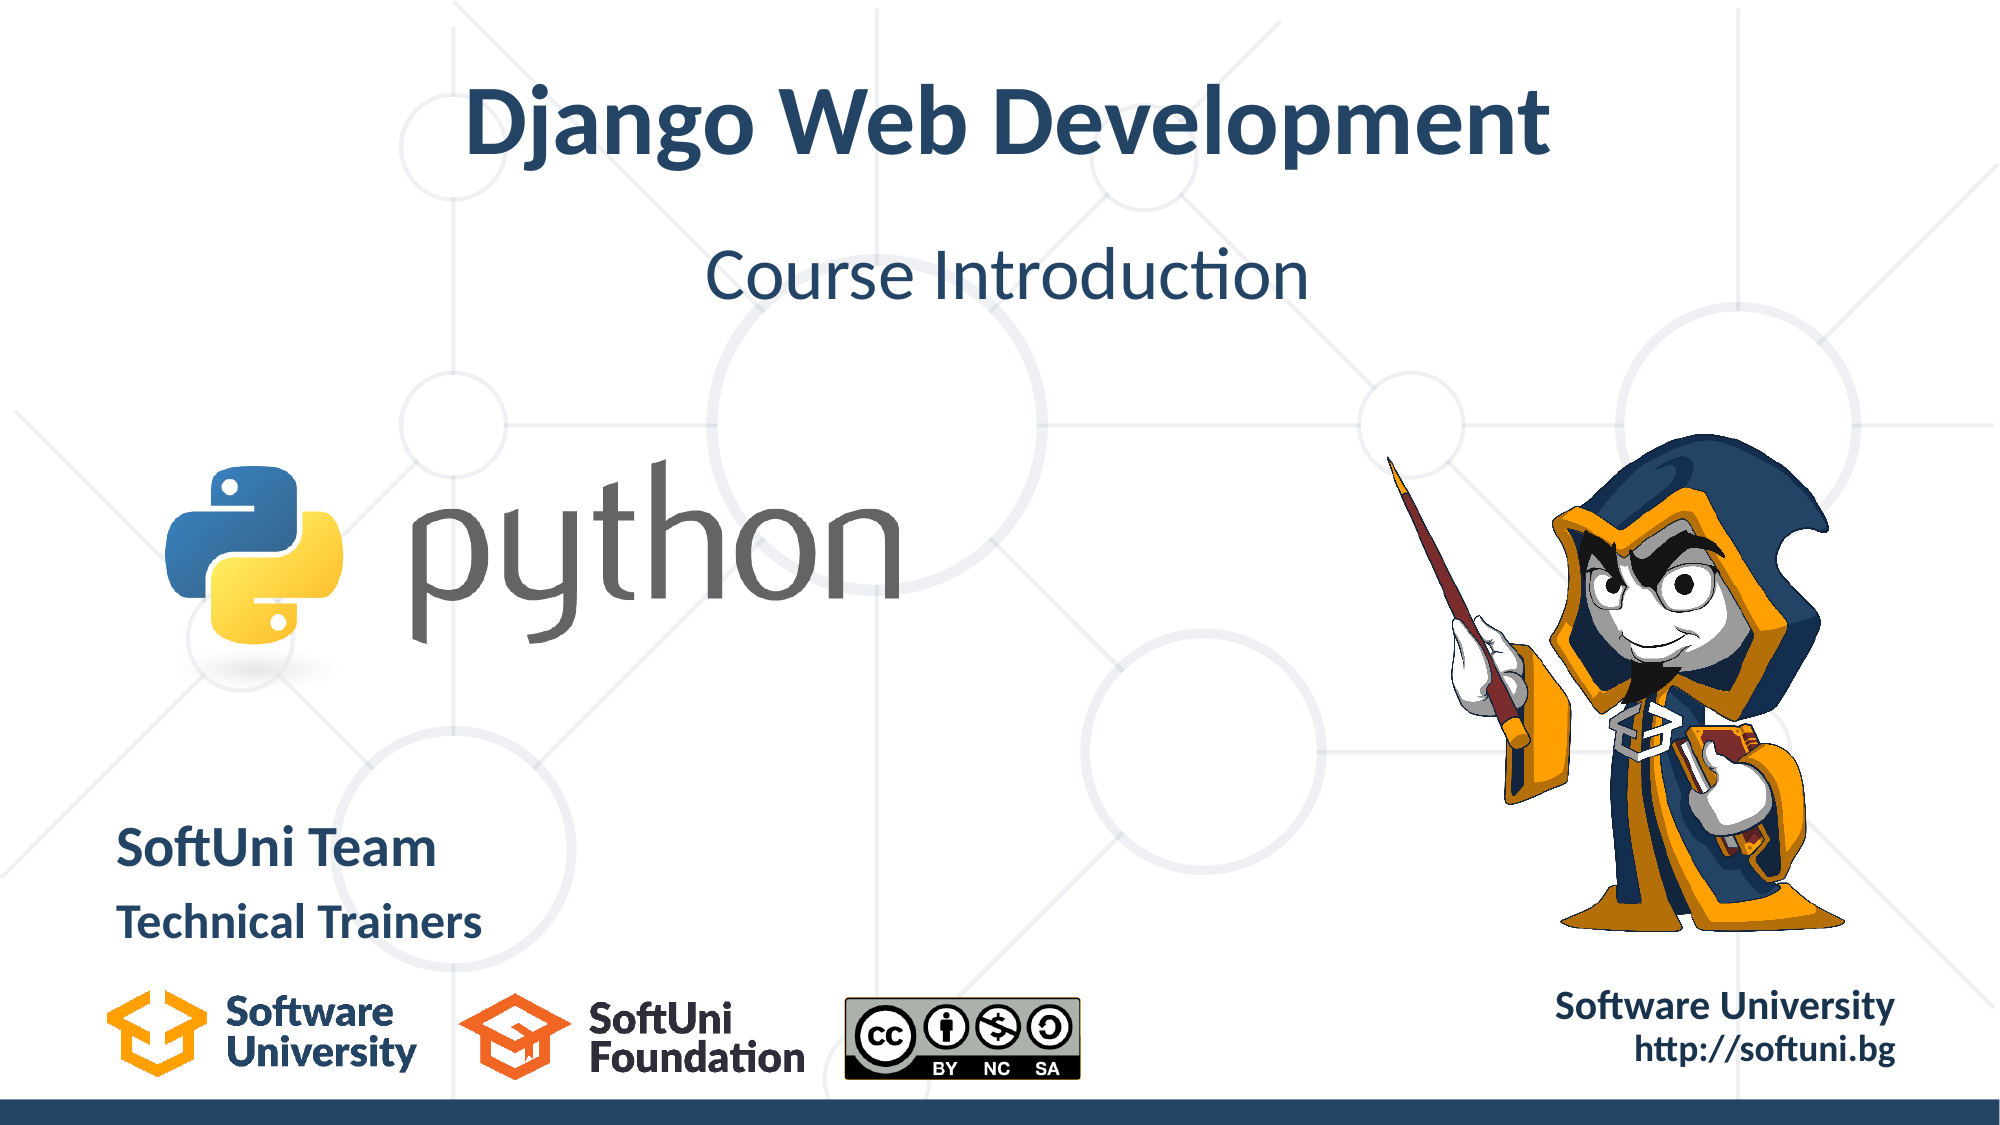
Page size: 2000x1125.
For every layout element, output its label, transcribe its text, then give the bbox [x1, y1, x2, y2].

title Django Web Development [109, 41, 1908, 187]
picture [458, 993, 804, 1080]
subtitle Course Introduction [109, 213, 1908, 359]
picture [36, 412, 1007, 740]
list Software University [1417, 970, 1902, 1016]
picture [845, 997, 1081, 1079]
list SoftUni Team [110, 800, 595, 880]
picture [107, 990, 211, 1077]
list Technical Trainers [110, 880, 595, 954]
list http://softuni.bg [1417, 1016, 1902, 1122]
picture [1369, 389, 1890, 953]
picture [221, 990, 417, 1077]
